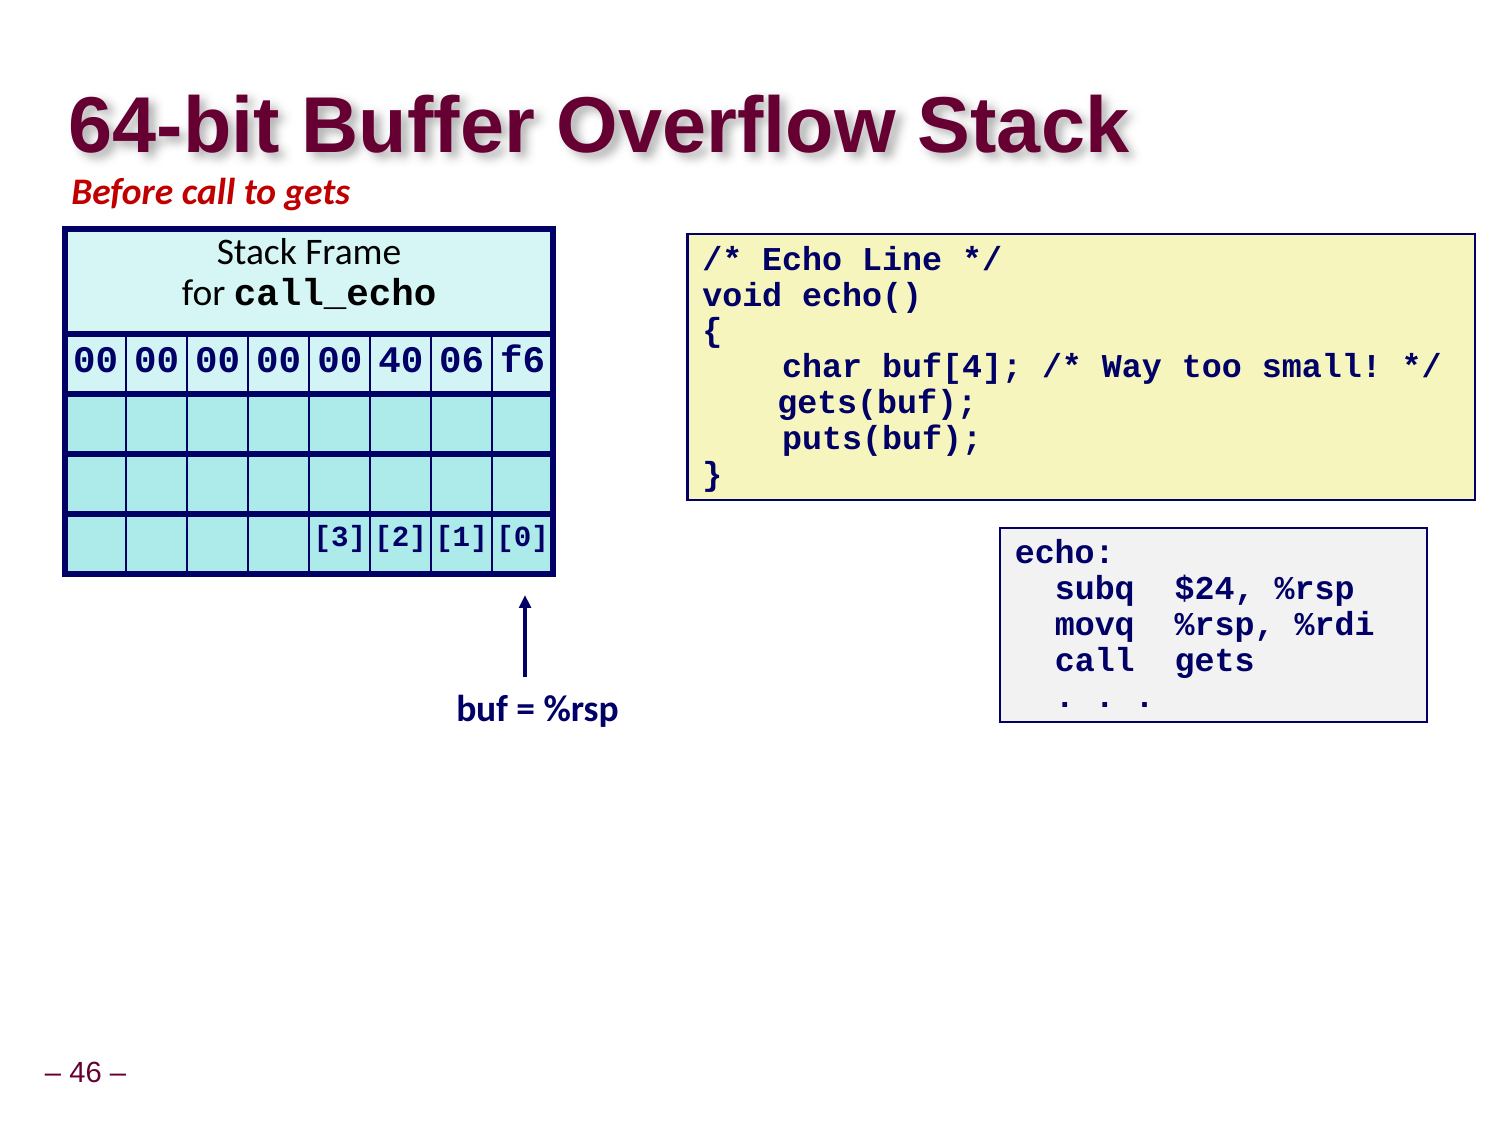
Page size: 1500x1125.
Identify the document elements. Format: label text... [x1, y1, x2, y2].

table_cell 00 [310, 337, 369, 391]
table_cell [432, 397, 491, 451]
text_box echo: subq $24, %rsp movq %rsp, %rdi call gets . . . [999, 527, 1427, 722]
table_cell [371, 397, 430, 451]
table_cell 40 [371, 337, 430, 391]
table_cell [68, 457, 125, 511]
table_cell [188, 397, 247, 451]
table_cell [127, 457, 186, 511]
table_cell 00 [127, 337, 186, 391]
table_cell [127, 517, 186, 571]
text_box /* Echo Line */ void echo() { char buf[4]; /* Way too small! */ gets(buf); puts(buf); } [687, 234, 1475, 500]
text_box buf = %rsp [437, 681, 638, 738]
table_cell [0] [493, 517, 550, 571]
text_box Before call to gets [56, 164, 366, 220]
table_cell 06 [432, 337, 491, 391]
table_cell f6 [493, 337, 550, 391]
table_cell [68, 397, 125, 451]
table_cell [1] [432, 517, 491, 571]
table_cell [249, 457, 308, 511]
table_cell [3] [310, 517, 369, 571]
table_cell [310, 457, 369, 511]
table_cell [432, 457, 491, 511]
table_cell [493, 457, 550, 511]
table_cell 00 [249, 337, 308, 391]
table_cell 00 [68, 337, 125, 391]
table_cell [2] [371, 517, 430, 571]
table_header Stack Frame for call_echo [68, 232, 550, 331]
title 64-bit Buffer Overflow Stack [68, 80, 1134, 176]
table_cell [188, 457, 247, 511]
table_cell [493, 397, 550, 451]
table_cell [249, 517, 308, 571]
table_cell [310, 397, 369, 451]
table_cell [249, 397, 308, 451]
table_cell [68, 517, 125, 571]
table_cell [127, 397, 186, 451]
table_cell [371, 457, 430, 511]
table_cell 00 [188, 337, 247, 391]
table_cell [188, 517, 247, 571]
